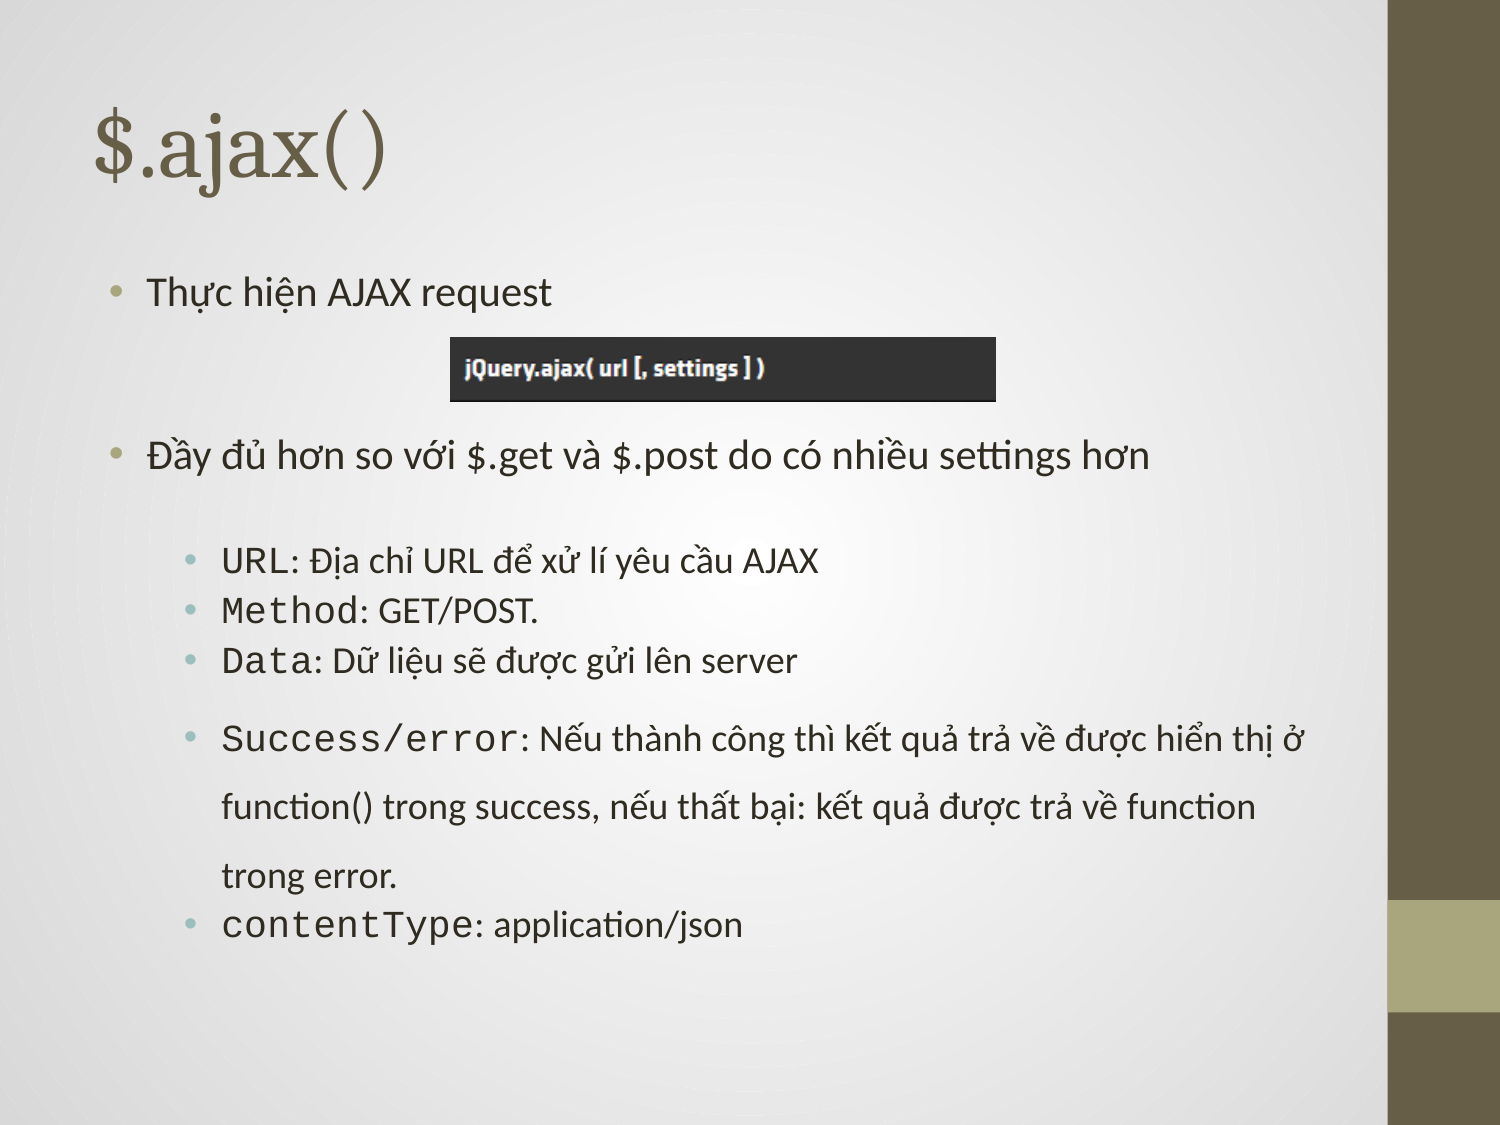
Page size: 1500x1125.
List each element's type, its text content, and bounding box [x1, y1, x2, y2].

picture [449, 337, 996, 402]
title $.ajax() [75, 45, 1325, 233]
list Thực hiện AJAX request Đầy đủ hơn so với $.get và $.post do có nhiều settings hơn URL: Địa chỉ URL để xử lí yêu cầu AJAX Method: GET/POST. Data: Dữ liệu sẽ được gửi lên server Success/error: Nếu thành công thì kết quả trả về được hiển thị ở function() trong success, nếu thất bại: kết quả được trả về function trong error. contentType: application/json [75, 262, 1325, 1050]
